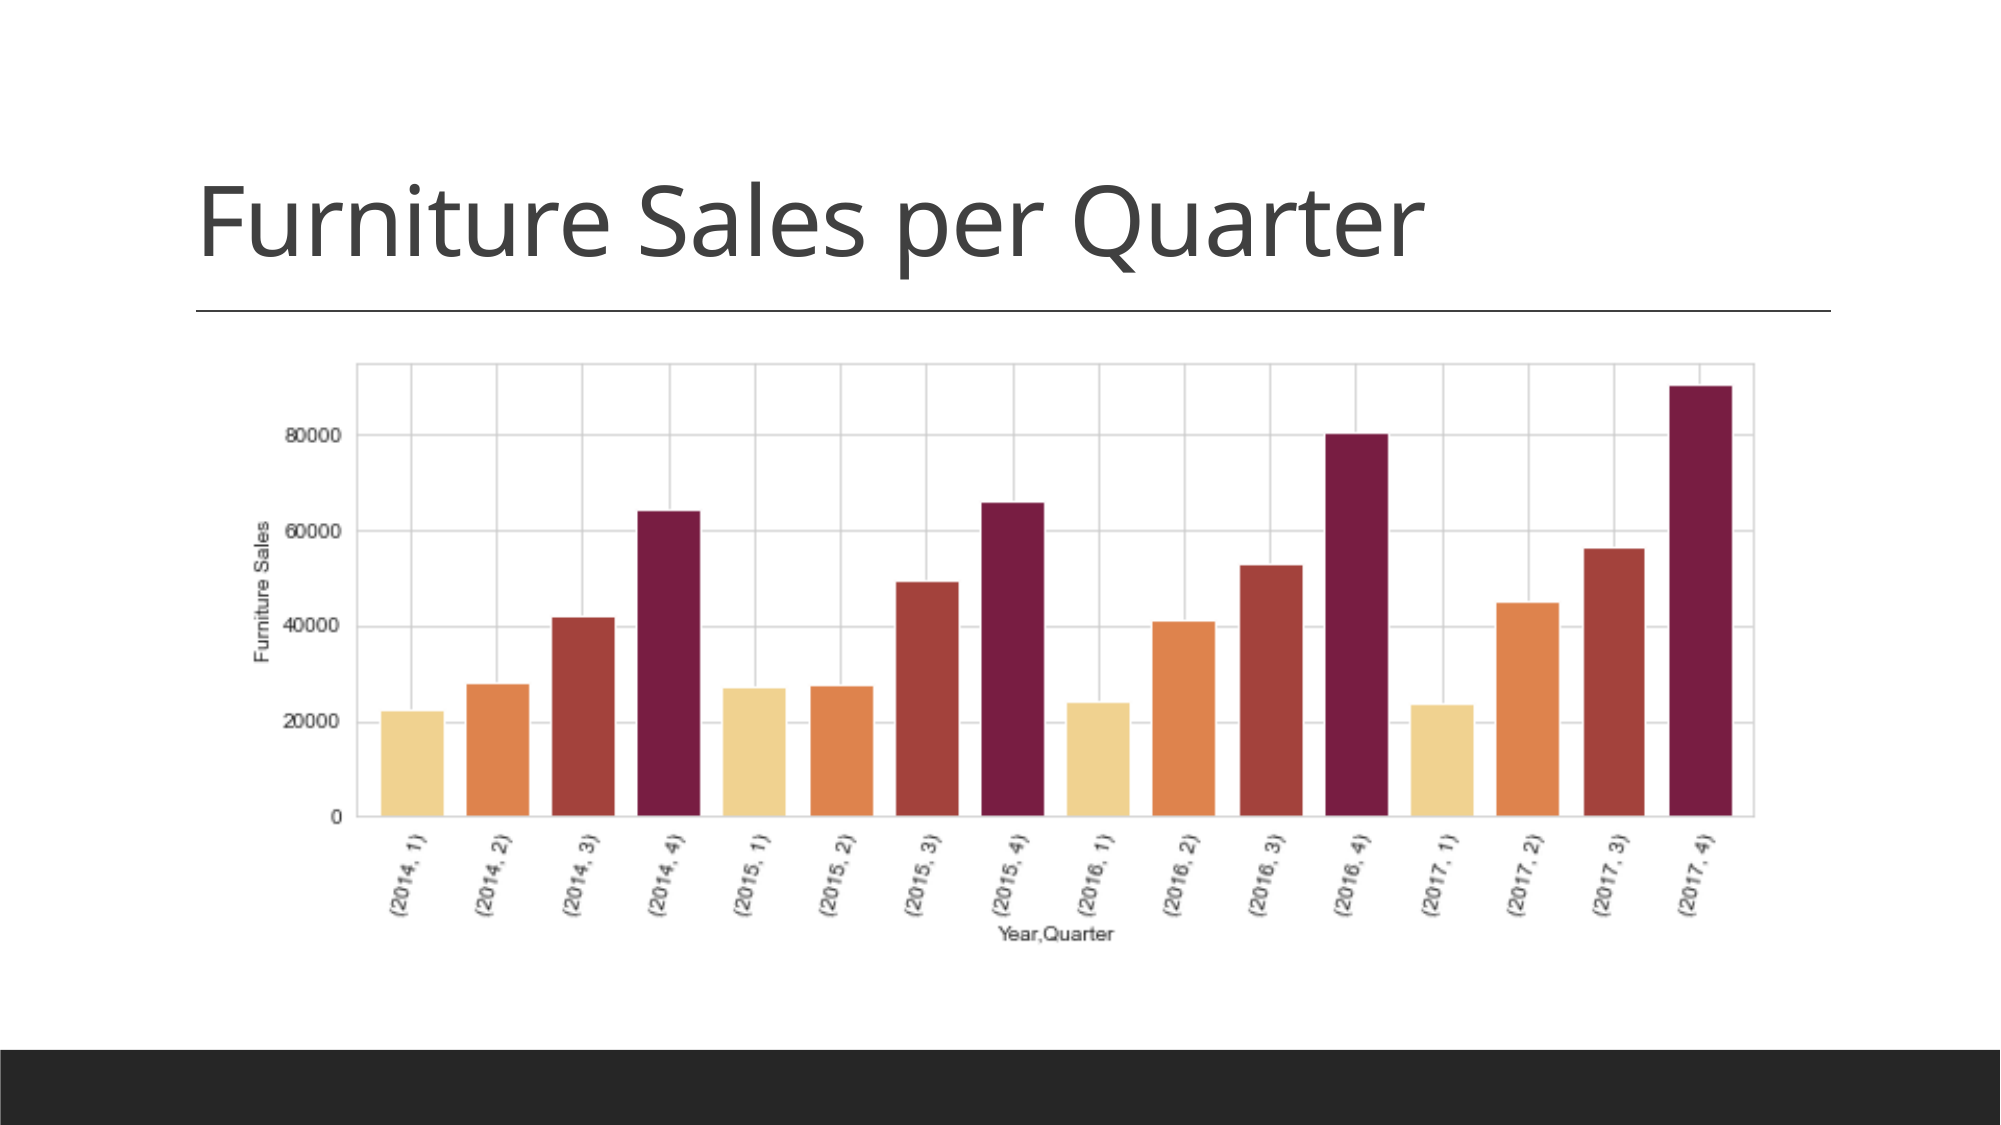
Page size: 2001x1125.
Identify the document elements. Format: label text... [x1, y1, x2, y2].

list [241, 348, 1768, 960]
title Furniture Sales per Quarter [180, 47, 1830, 285]
